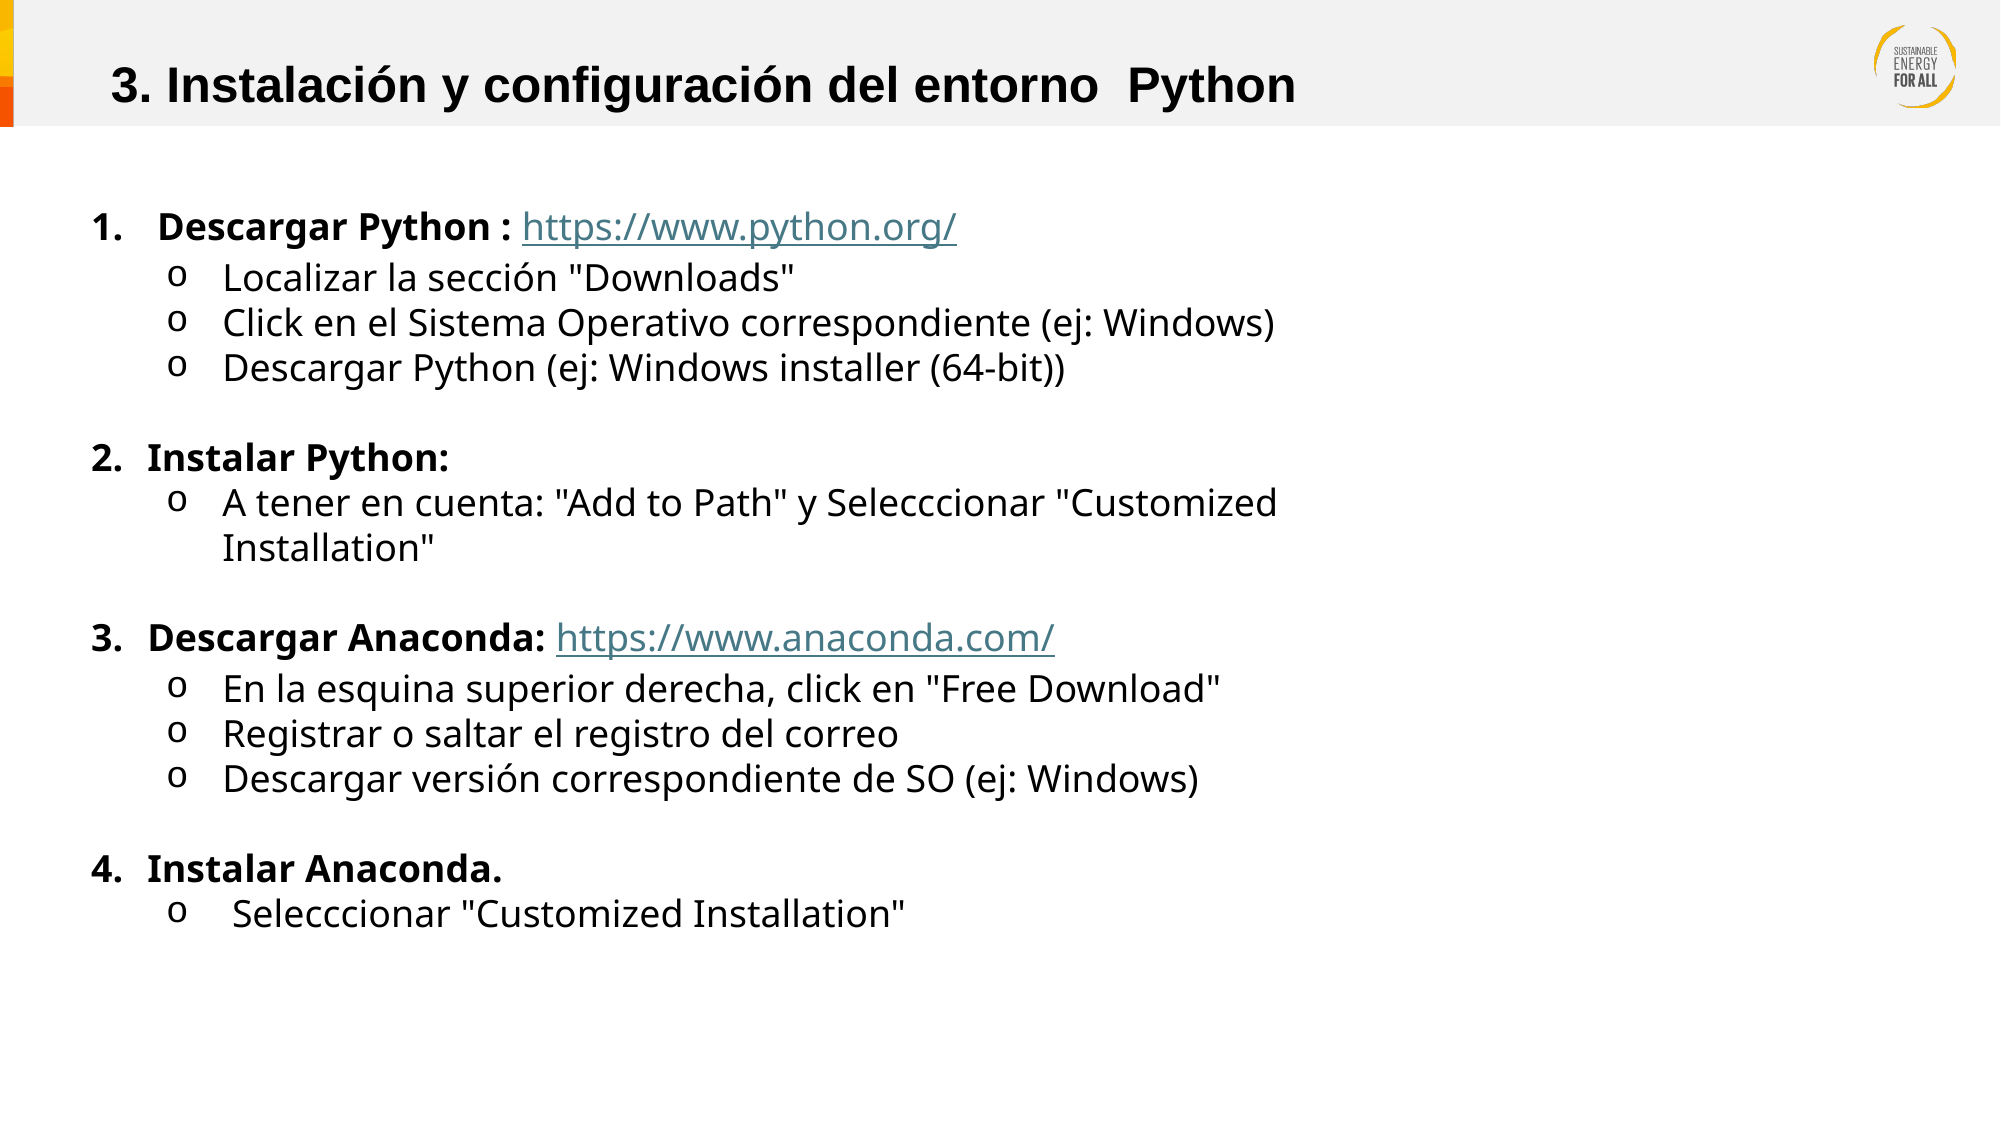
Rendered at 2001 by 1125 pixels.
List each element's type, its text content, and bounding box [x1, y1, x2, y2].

text_box Descargar Python : https://www.python.org/ Localizar la sección "Downloads" Click en el Sistema Operativo correspondiente (ej: Windows) Descargar Python (ej: Windows installer (64-bit)) Instalar Python: A tener en cuenta: "Add to Path" y Selecccionar "Customized Installation" Descargar Anaconda: https://www.anaconda.com/ En la esquina superior derecha, click en "Free Download" Registrar o saltar el registro del correo Descargar versión correspondiente de SO (ej: Windows) Instalar Anaconda. Selecccionar "Customized Installation" [76, 195, 1454, 1078]
picture [0, 0, 14, 127]
title 3. Instalación y configuración del entorno Python [95, 43, 1733, 122]
